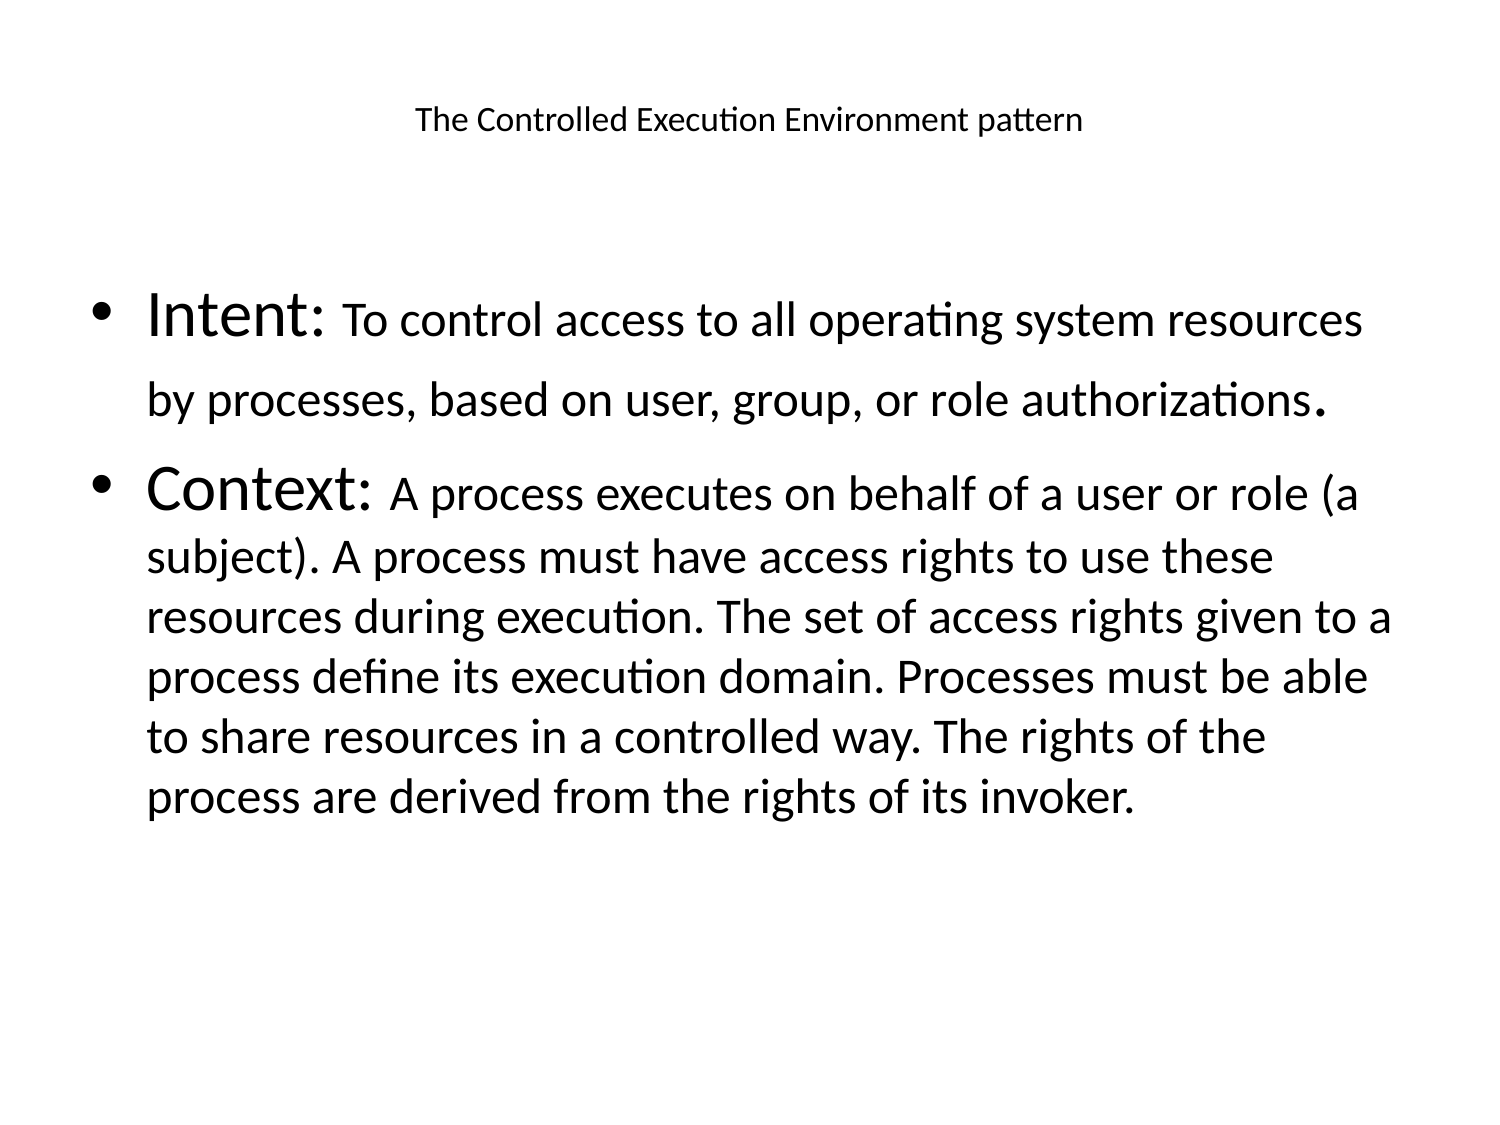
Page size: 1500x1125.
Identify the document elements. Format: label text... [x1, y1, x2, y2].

list Intent: To control access to all operating system resources by processes, based on user, group, or role authorizations. Context: A process executes on behalf of a user or role (a subject). A process must have access rights to use these resources during execution. The set of access rights given to a process define its execution domain. Processes must be able to share resources in a controlled way. The rights of the process are derived from the rights of its invoker. [75, 262, 1425, 1005]
title The Controlled Execution Environment pattern [75, 45, 1425, 233]
